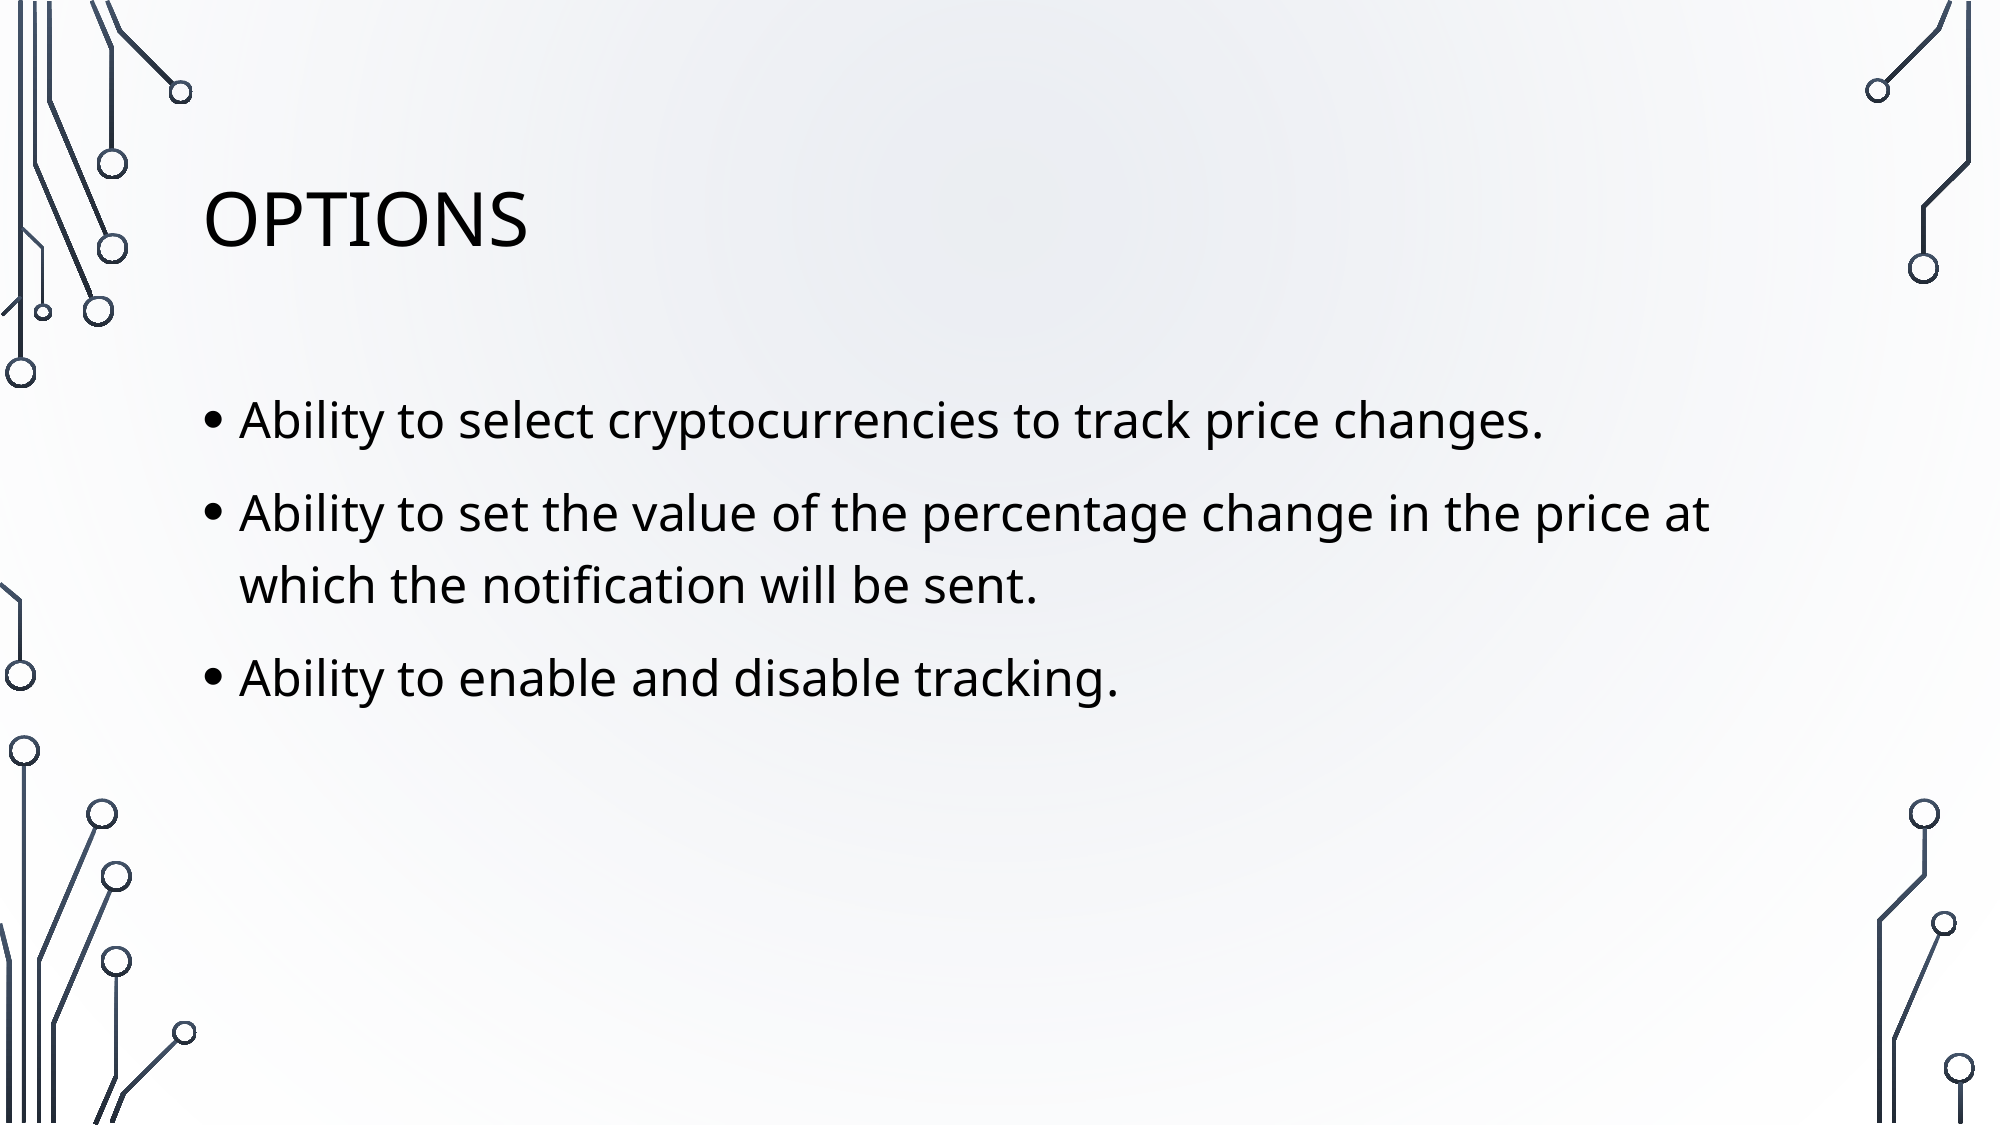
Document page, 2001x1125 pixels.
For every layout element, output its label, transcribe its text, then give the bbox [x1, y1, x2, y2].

list Ability to select cryptocurrencies to track price changes. Ability to set the value of the percentage change in the price at which the notification will be sent. Ability to enable and disable tracking. [187, 369, 1813, 950]
title Options [187, 101, 1813, 344]
